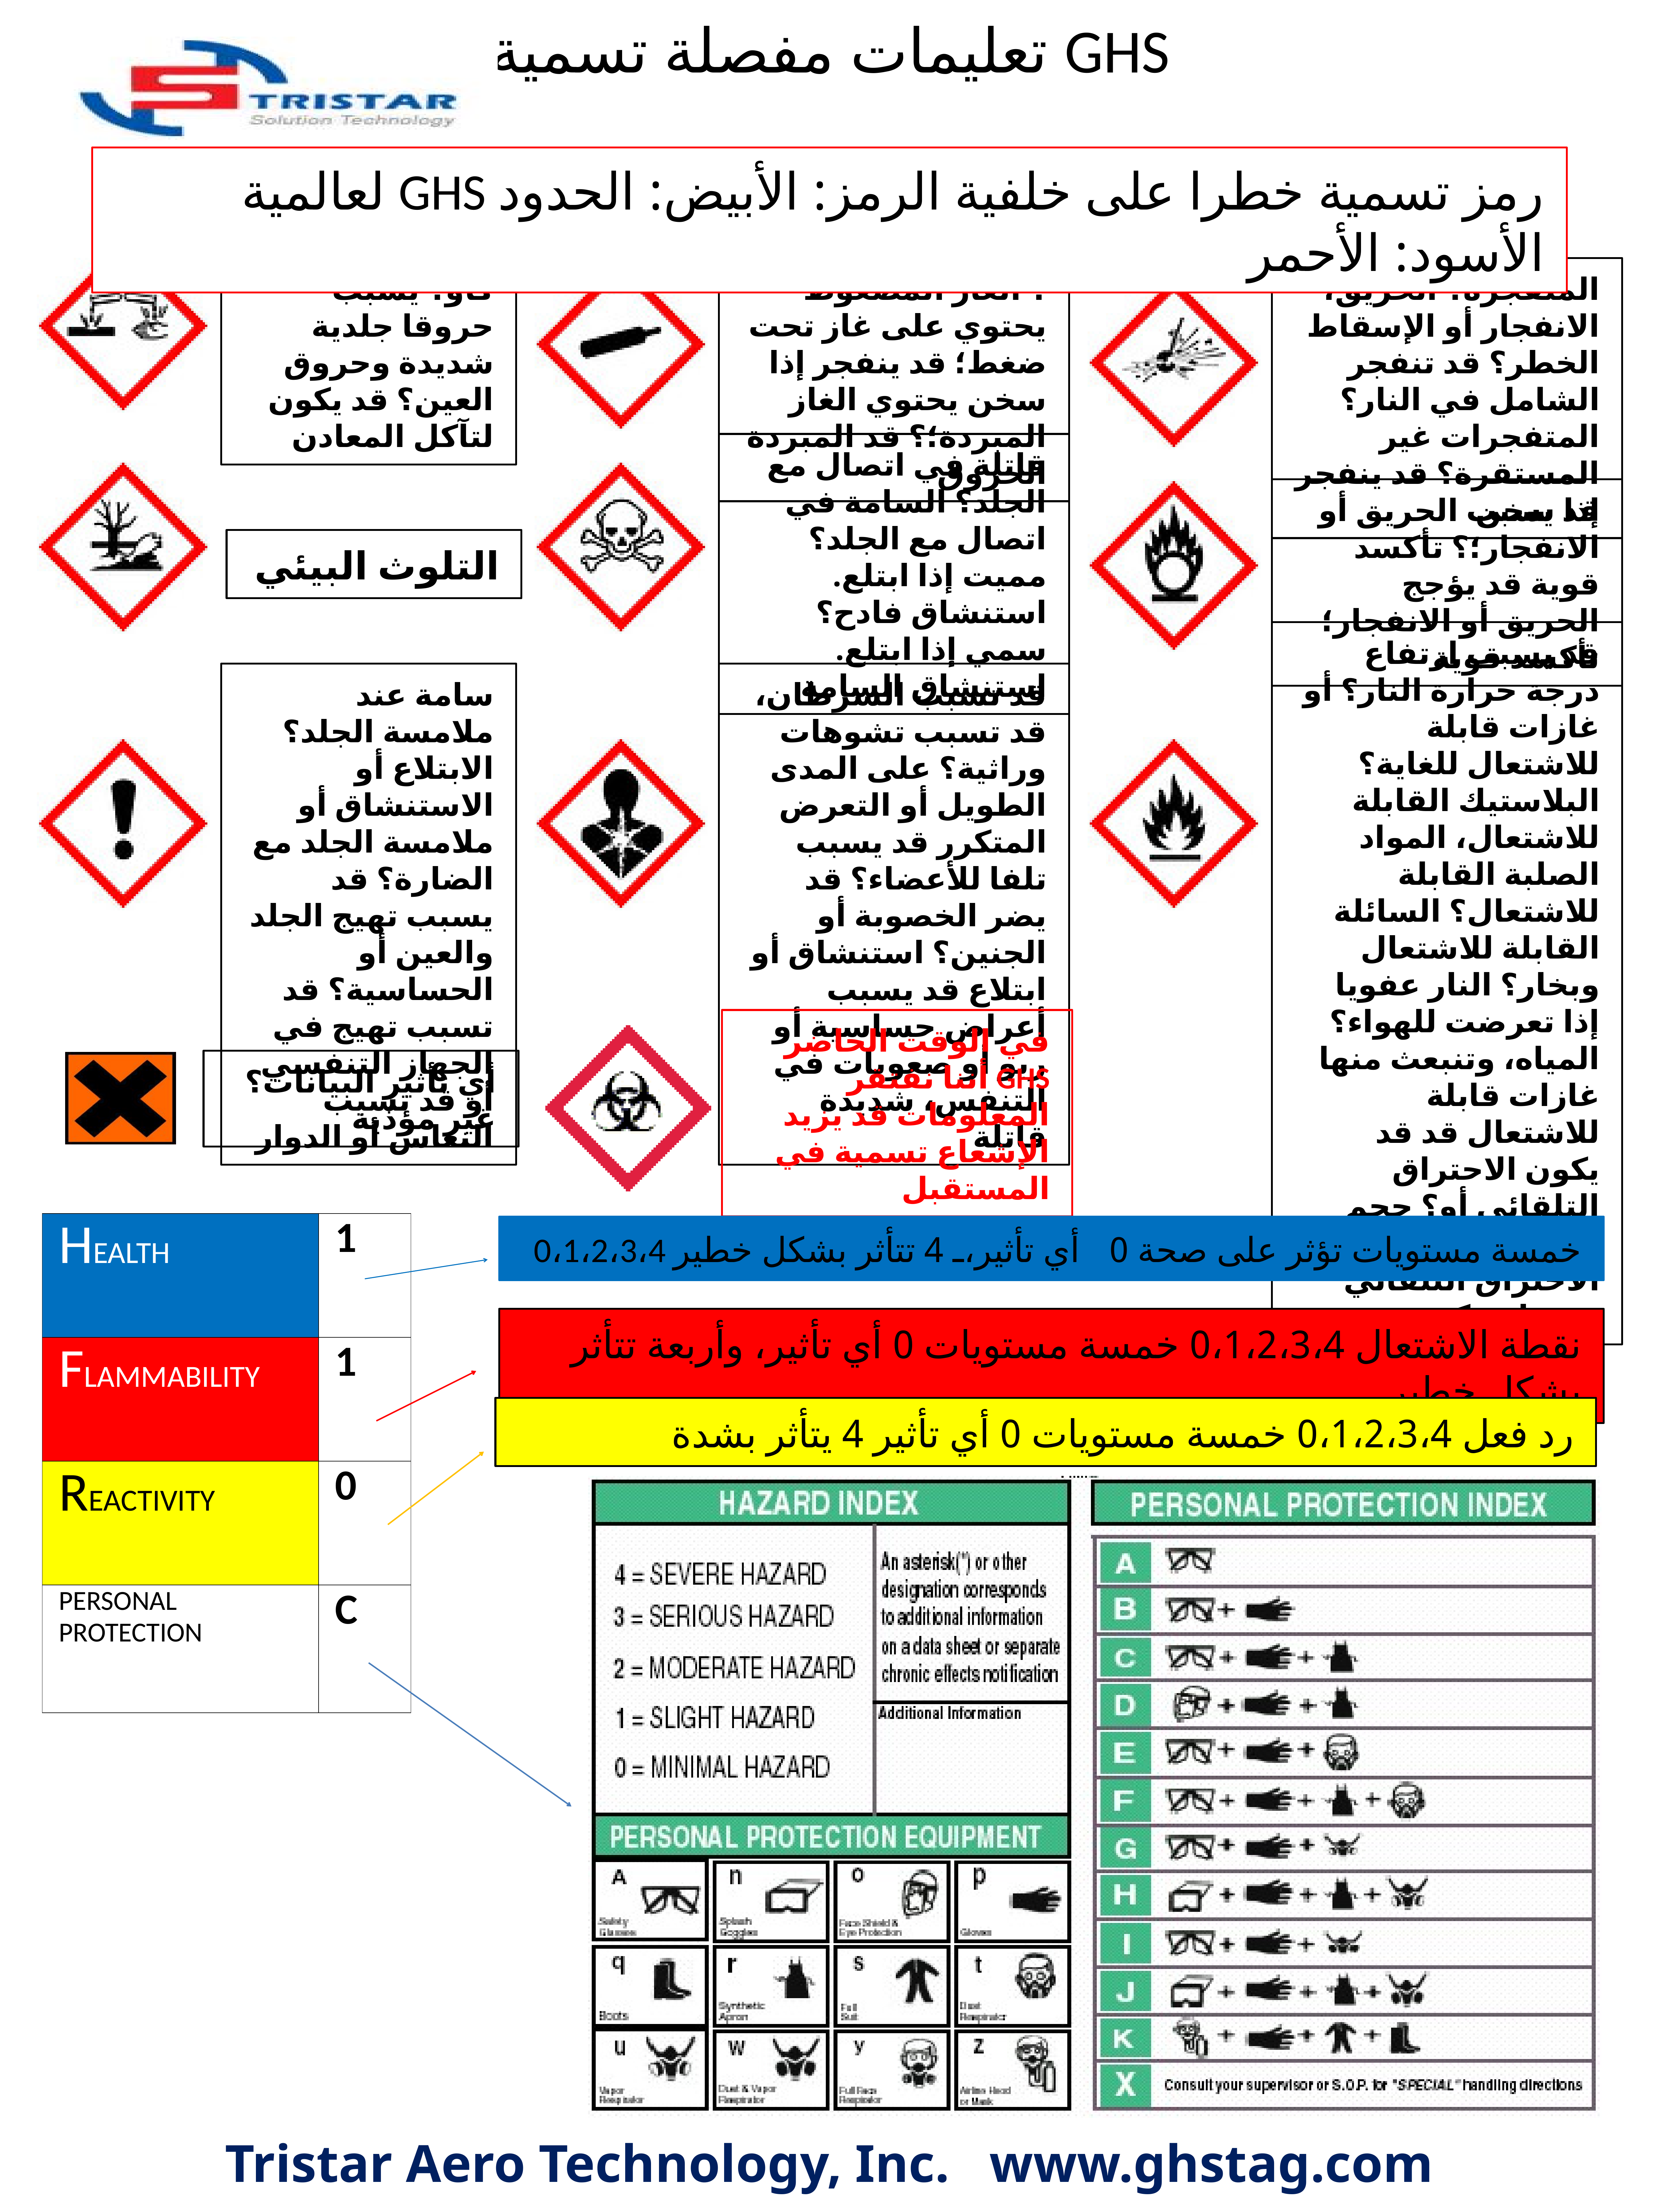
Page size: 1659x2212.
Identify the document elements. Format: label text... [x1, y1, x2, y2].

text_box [376, 1371, 477, 1421]
text_box قد يسبب الحريق أو الانفجار؛؟ تأكسد قوية قد يؤجج الحريق أو الانفجار؛ تأكسد قوية [1272, 479, 1622, 622]
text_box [388, 1451, 484, 1525]
text_box التلوث البيئي [226, 530, 522, 598]
table_cell C [319, 1585, 411, 1712]
picture [65, 1052, 176, 1145]
text_box أي تأثير البيانات؟ غير مؤذية [203, 1050, 519, 1147]
picture [1087, 276, 1261, 449]
picture [534, 737, 708, 910]
table_cell PERSONAL PROTECTION [42, 1585, 318, 1712]
text_box كاو؟ يسبب حروقا جلدية شديدة وحروق العين؟ قد يكون لتآكل المعادن [221, 292, 516, 465]
picture [1087, 479, 1261, 652]
picture [545, 1025, 712, 1191]
text_box قاتلة في اتصال مع الجلد؟ السامة في اتصال مع الجلد؟ مميت إذا ابتلع. استنشاق فادح؟ سمي إذا ابتلع. استنشاق السامة [719, 434, 1069, 664]
picture [37, 461, 210, 634]
text_box قد تسبب السرطان، قد تسبب تشوهات وراثية؟ على المدى الطويل أو التعرض المتكرر قد يسبب تلفا للأعضاء؟ قد يضر الخصوبة أو الجنين؟ استنشاق أو ابتلاع قد يسبب أعراض حساسية أو ربو أو صعوبات في التنفس، شديدة قاتلة [719, 664, 1069, 1165]
text_box في الوقت الحاضر أننا نفتقر GHS المعلومات قد يزيد الإشعاع تسمية في المستقبل [722, 1010, 1072, 1216]
table_cell REACTIVITY [42, 1461, 318, 1585]
text_box 0،1،2،3،4 خمسة مستويات تؤثر على صحة 0 أي تأثير، 4 تتأثر بشكل خطير [499, 1216, 1604, 1280]
text_box نقطة الاشتعال 0،1،2،3،4 خمسة مستويات 0 أي تأثير، وأربعة تتأثر بشكل خطير [499, 1308, 1604, 1423]
text_box ؟ الغاز المضغوط يحتوي على غاز تحت ضغط؛ قد ينفجر إذا سخن يحتوي الغاز المبردة؛؟ قد المبردة الحروق [719, 292, 1069, 434]
text_box تعليمات مفصلة تسمية GHS [37, 0, 1622, 96]
text_box المتفجرة؟ الحريق، الانفجار أو الإسقاط الخطر؟ قد تنفجر الشامل في النار؟ المتفجرات غير المستقرة؟ قد ينفجر إذا سخن [1272, 258, 1622, 479]
table_cell FLAMMABILITY [42, 1338, 318, 1461]
picture [37, 737, 210, 910]
text_box رد فعل 0،1،2،3،4 خمسة مستويات 0 أي تأثير 4 يتأثر بشدة [495, 1398, 1596, 1466]
picture [37, 239, 210, 413]
text_box سامة عند ملامسة الجلد؟ الابتلاع أو الاستنشاق أو ملامسة الجلد مع الضارة؟ قد يسبب تهيج الجلد والعين أو الحساسية؟ قد تسبب تهيج في الجهاز التنفسي أو قد تسبب النعاس أو الدوار [221, 1147, 516, 1165]
picture [588, 1474, 1604, 2120]
text_box لعالمية GHS رمز تسمية خطرا على خلفية الرمز: الأبيض: الحدود الأسود: الأحمر [92, 147, 1567, 292]
table_header HEALTH [42, 1214, 318, 1337]
text_box قد يسبب ارتفاع درجة حرارة النار؟ أو غازات قابلة للاشتعال للغاية؟ البلاستيك القابلة للاشتعال، المواد الصلبة القابلة للاشتعال؟ السائلة القابلة للاشتعال وبخار؟ النار عفويا إذا تعرضت للهواء؟ المياه، وتنبعث منها غازات قابلة للاشتعال قد قد يكون الاحتراق التلقائي أو؟ حجم التدفئة الذاتية أو الاحتراق التلقائي عندما ممكن [1272, 622, 1622, 1344]
picture [534, 461, 708, 634]
table_cell 1 [319, 1338, 411, 1461]
picture [1087, 737, 1261, 910]
table_header 1 [319, 1214, 411, 1337]
text_box Tristar Aero Technology, Inc. www.ghstag.com [0, 2120, 1659, 2203]
picture [37, 37, 498, 166]
table_cell 0 [319, 1461, 411, 1585]
text_box سامة عند ملامسة الجلد؟ الابتلاع أو الاستنشاق أو ملامسة الجلد مع الضارة؟ قد يسبب تهيج الجلد والعين أو الحساسية؟ قد تسبب تهيج في الجهاز التنفسي أو قد تسبب النعاس أو الدوار [221, 664, 516, 1050]
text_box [368, 1663, 572, 1807]
picture [534, 258, 708, 431]
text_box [365, 1259, 488, 1279]
